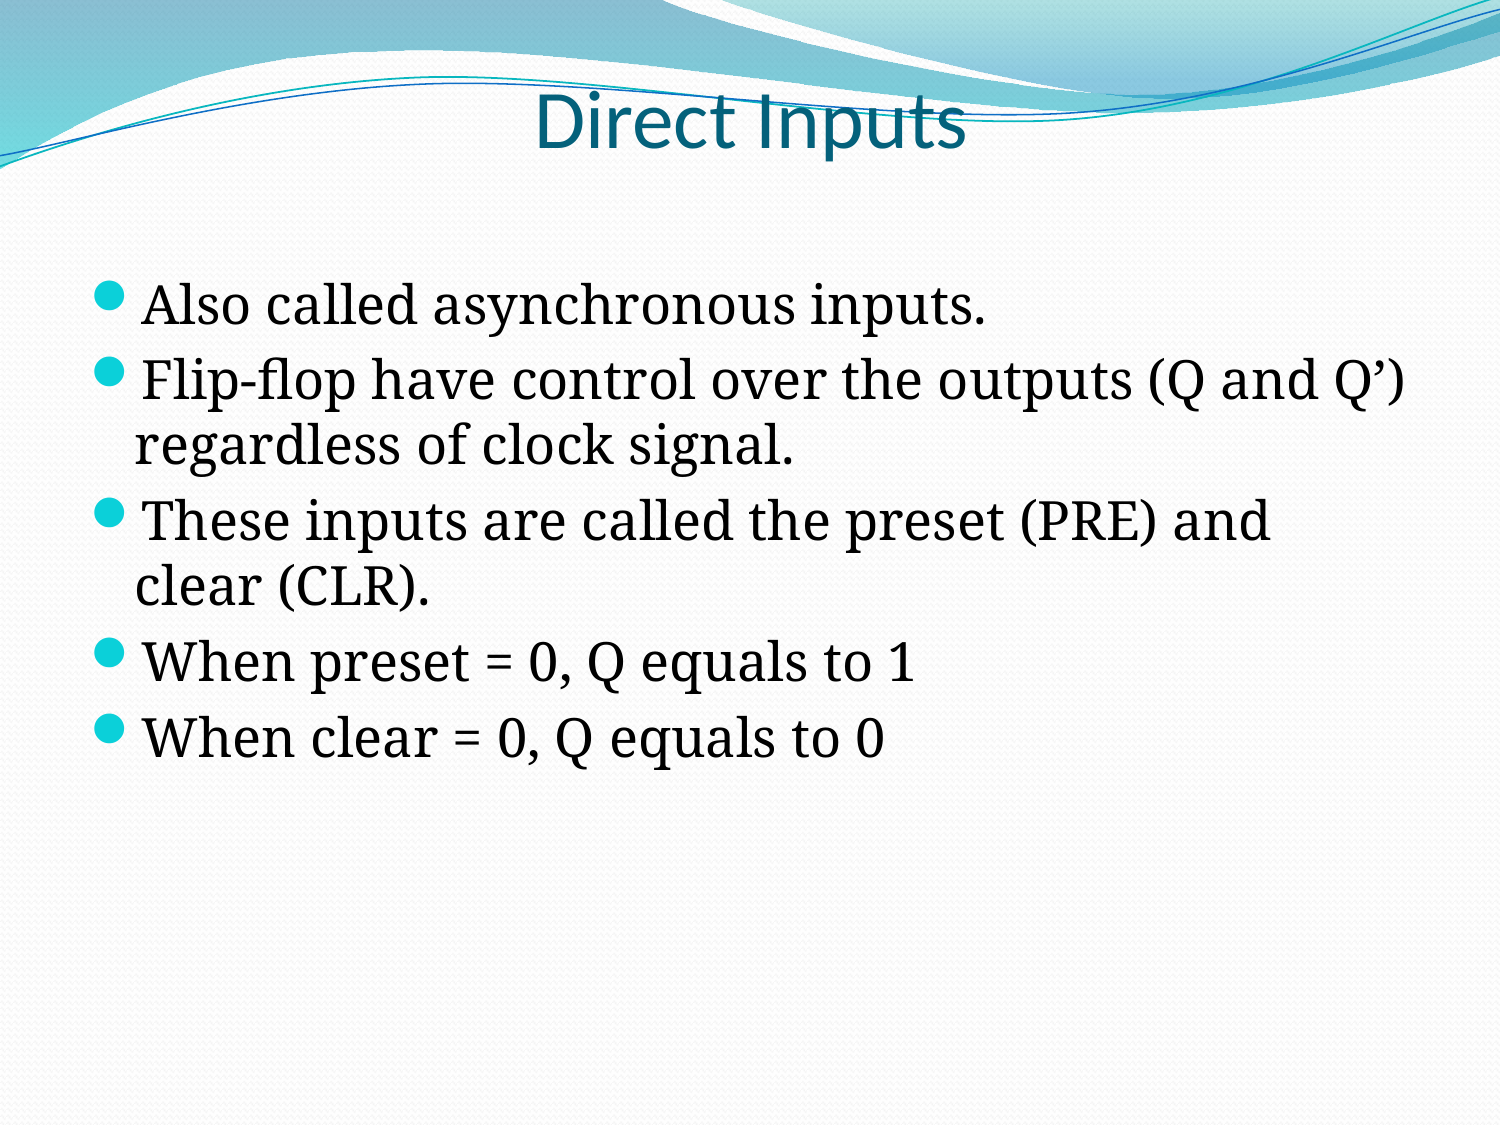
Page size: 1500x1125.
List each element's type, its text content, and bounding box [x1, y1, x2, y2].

list Also called asynchronous inputs. Flip-flop have control over the outputs (Q and Q’) regardless of clock signal. These inputs are called the preset (PRE) and clear (CLR). When preset = 0, Q equals to 1 When clear = 0, Q equals to 0 [75, 262, 1425, 1005]
title Direct Inputs [112, 0, 1391, 166]
